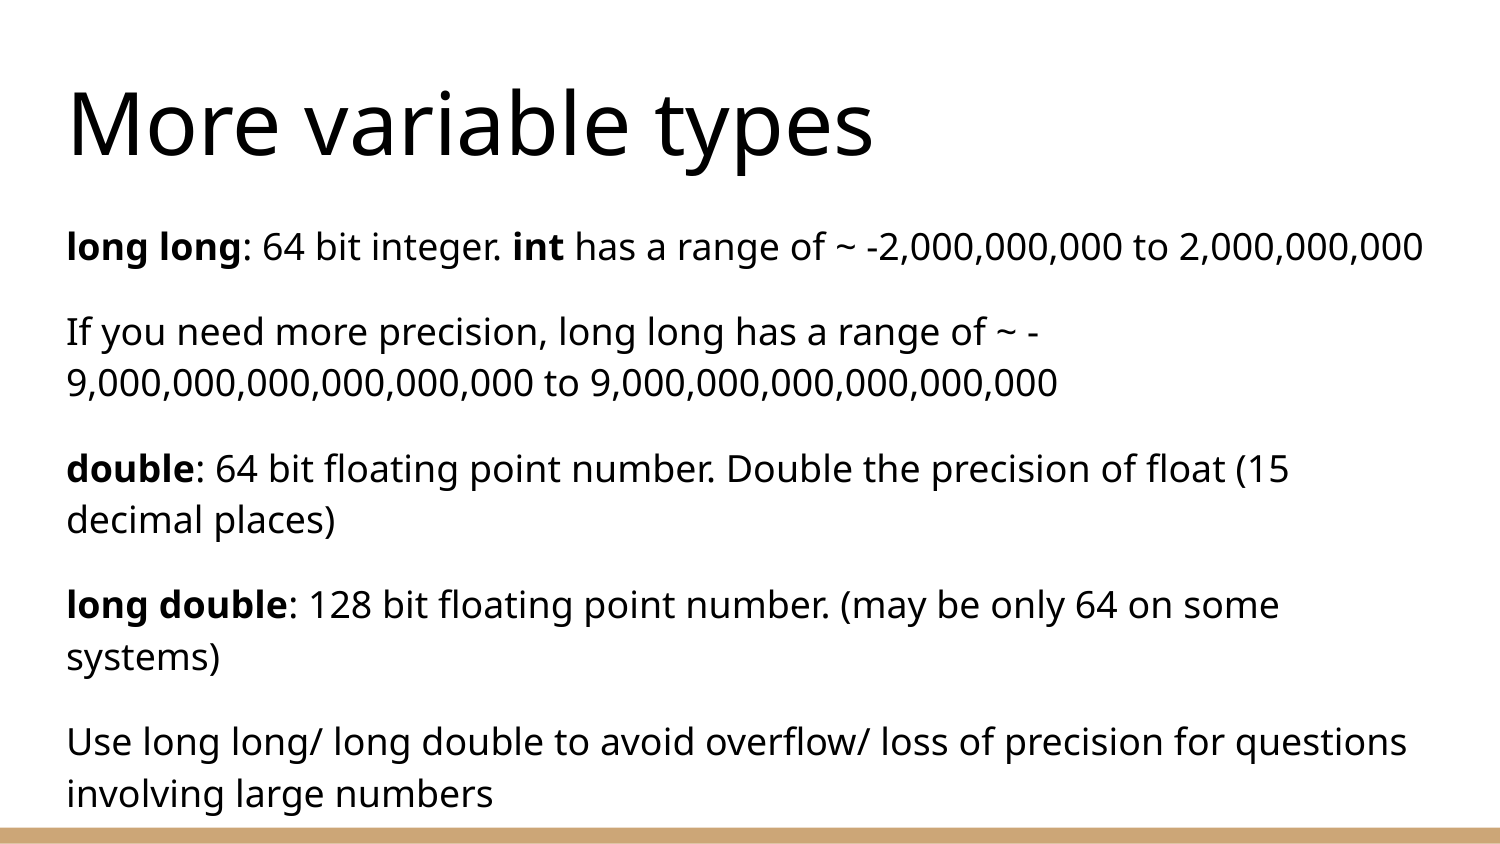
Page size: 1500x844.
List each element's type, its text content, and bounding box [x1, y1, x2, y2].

list long long: 64 bit integer. int has a range of ~ -2,000,000,000 to 2,000,000,000 If you need more precision, long long has a range of ~ -9,000,000,000,000,000,000 to 9,000,000,000,000,000,000 double: 64 bit floating point number. Double the precision of float (15 decimal places) long double: 128 bit floating point number. (may be only 64 on some systems) Use long long/ long double to avoid overflow/ loss of precision for questions involving large numbers [51, 200, 1449, 752]
title More variable types [51, 51, 1449, 189]
